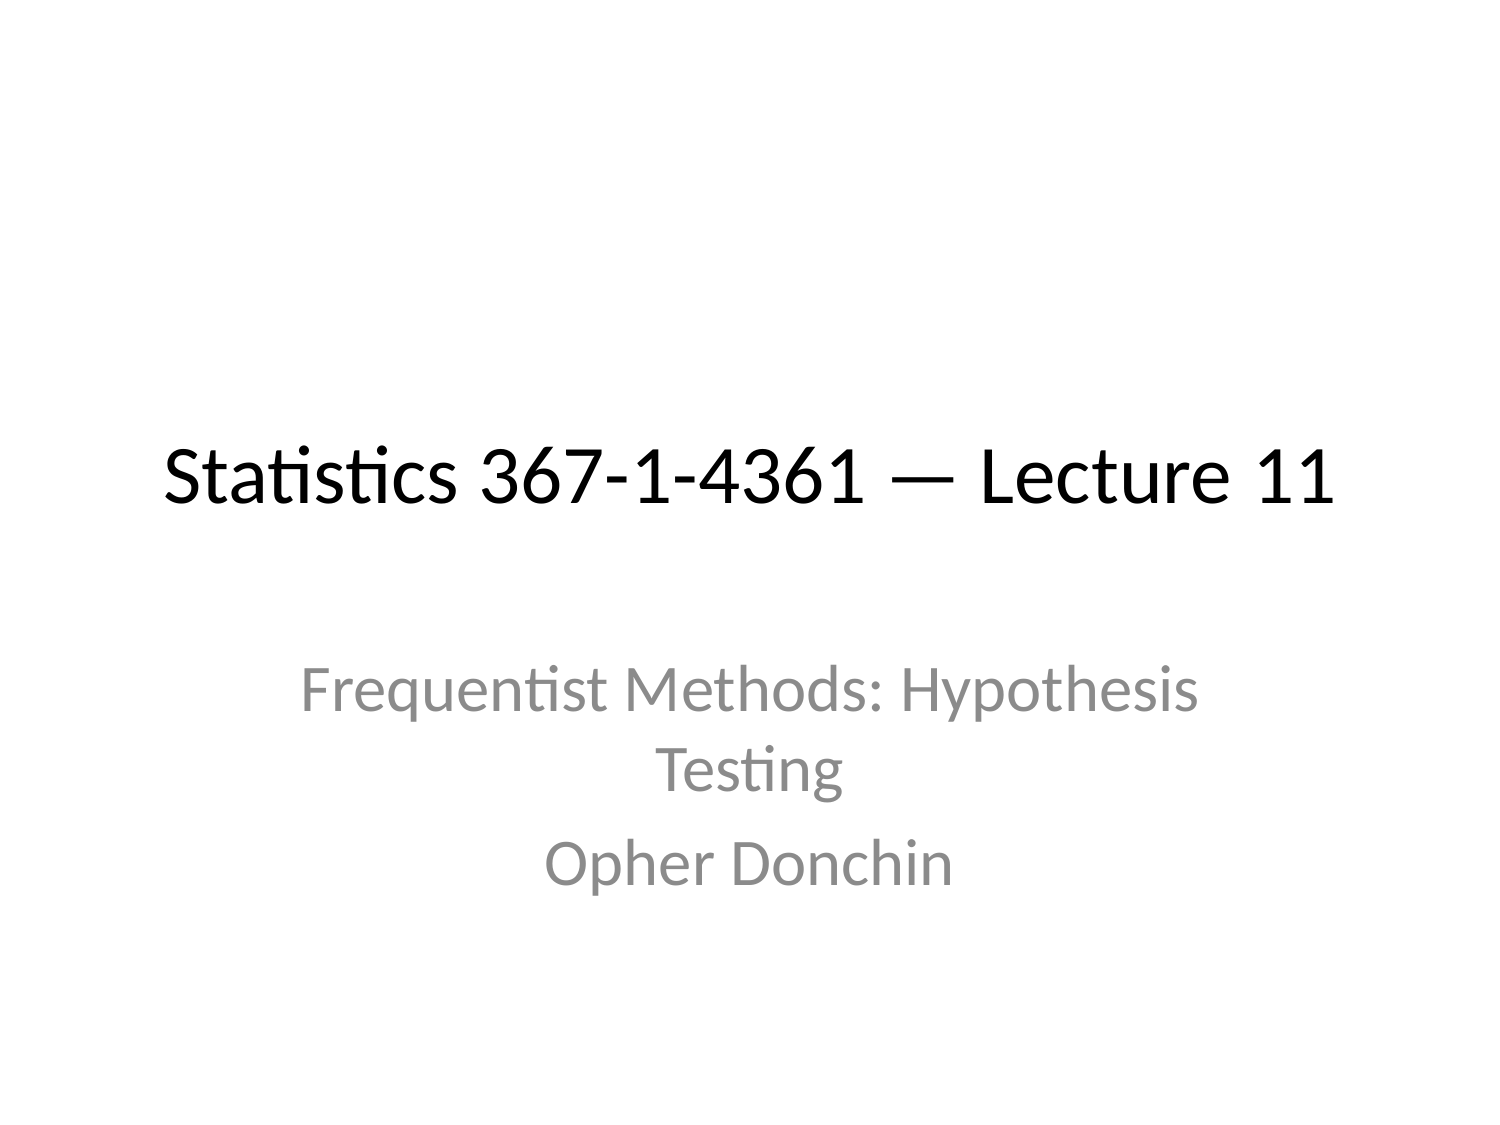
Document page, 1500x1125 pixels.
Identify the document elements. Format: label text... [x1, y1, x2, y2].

subtitle Frequentist Methods: Hypothesis Testing Opher Donchin [225, 637, 1275, 925]
title Statistics 367-1-4361 — Lecture 11 [112, 349, 1388, 591]
